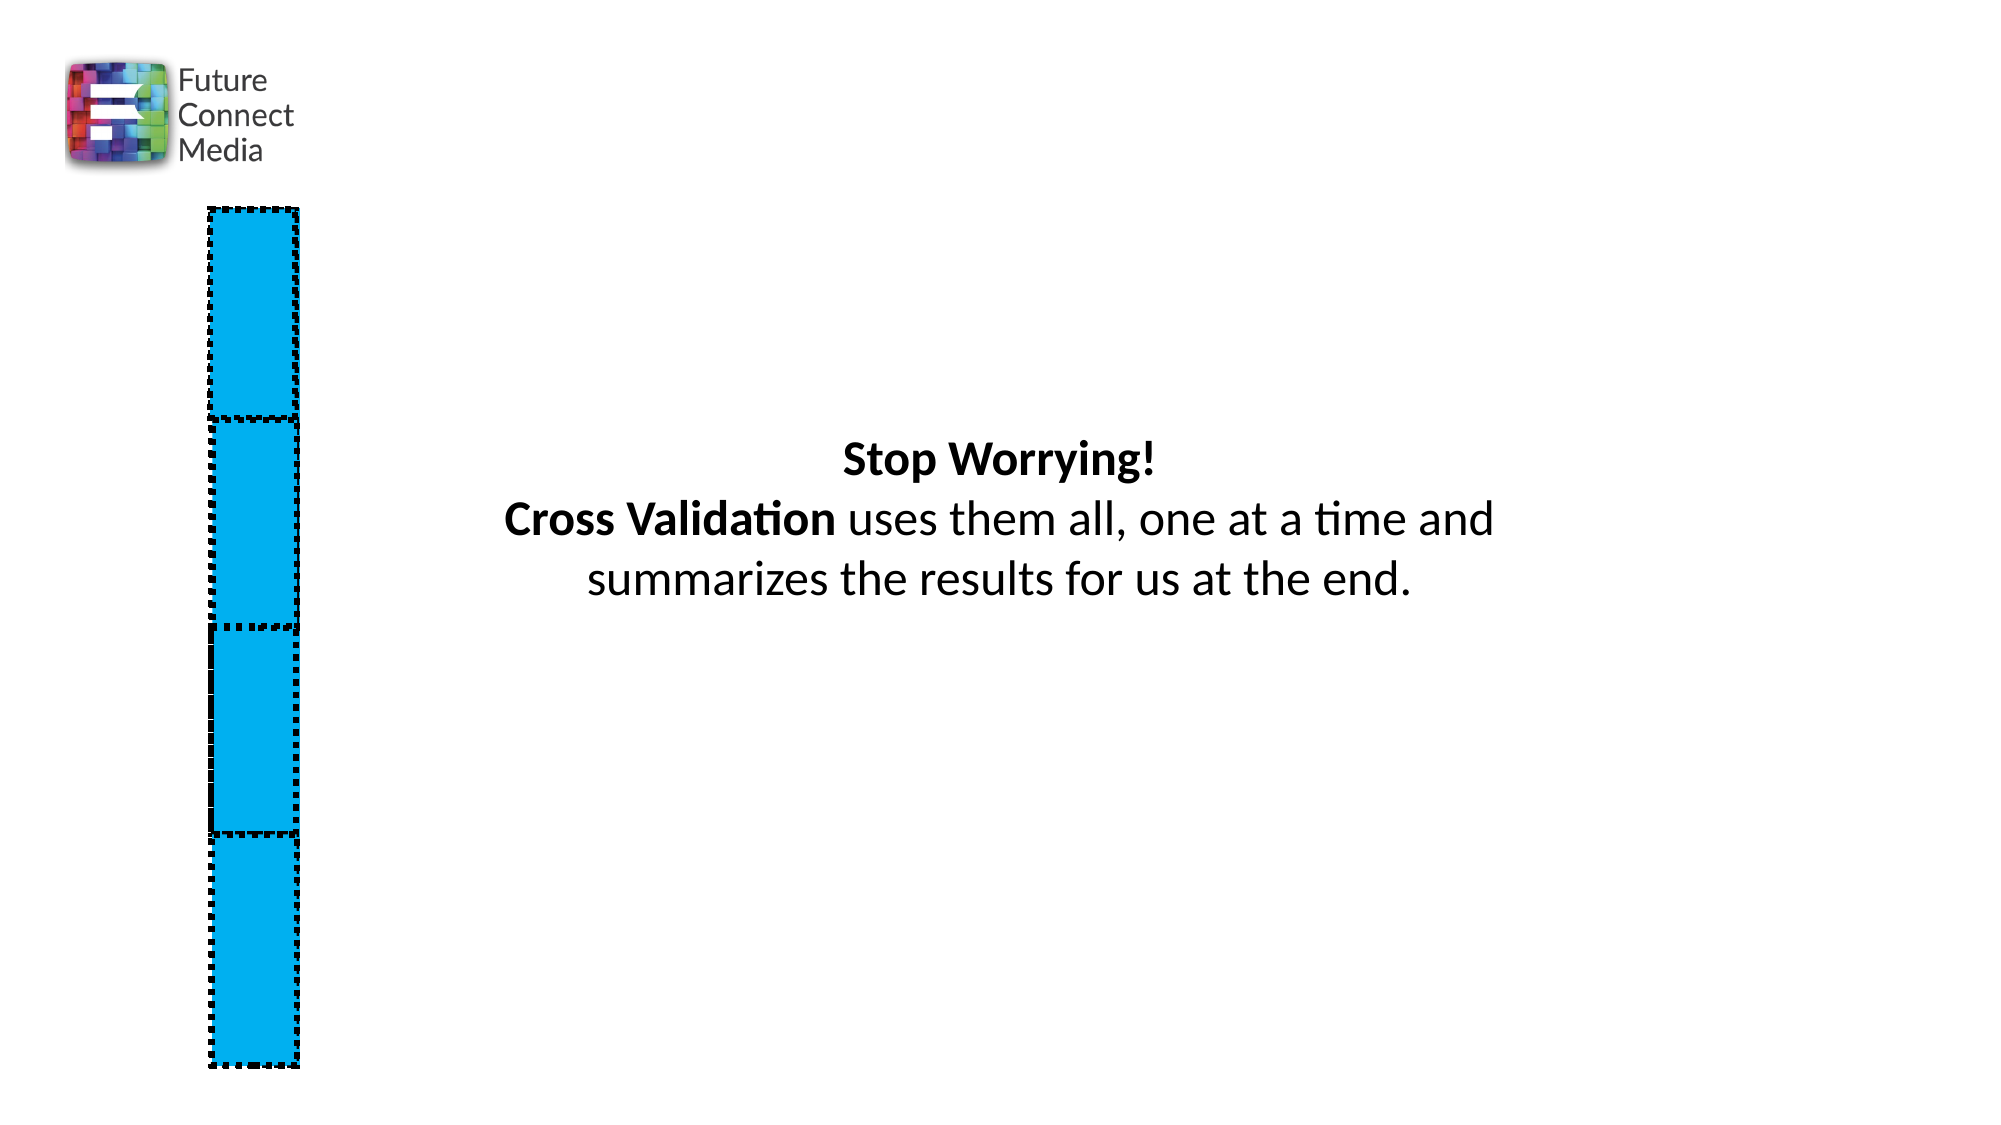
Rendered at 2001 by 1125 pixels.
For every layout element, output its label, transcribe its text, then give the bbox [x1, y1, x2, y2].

text_box [296, 208, 300, 1066]
text_box [211, 419, 298, 629]
picture [65, 0, 296, 230]
text_box [209, 230, 296, 419]
text_box Stop Worrying! Cross Validation uses them all, one at a time and summarizes the results for us at the end. [474, 417, 1526, 613]
text_box [211, 833, 298, 1066]
text_box [210, 625, 297, 835]
